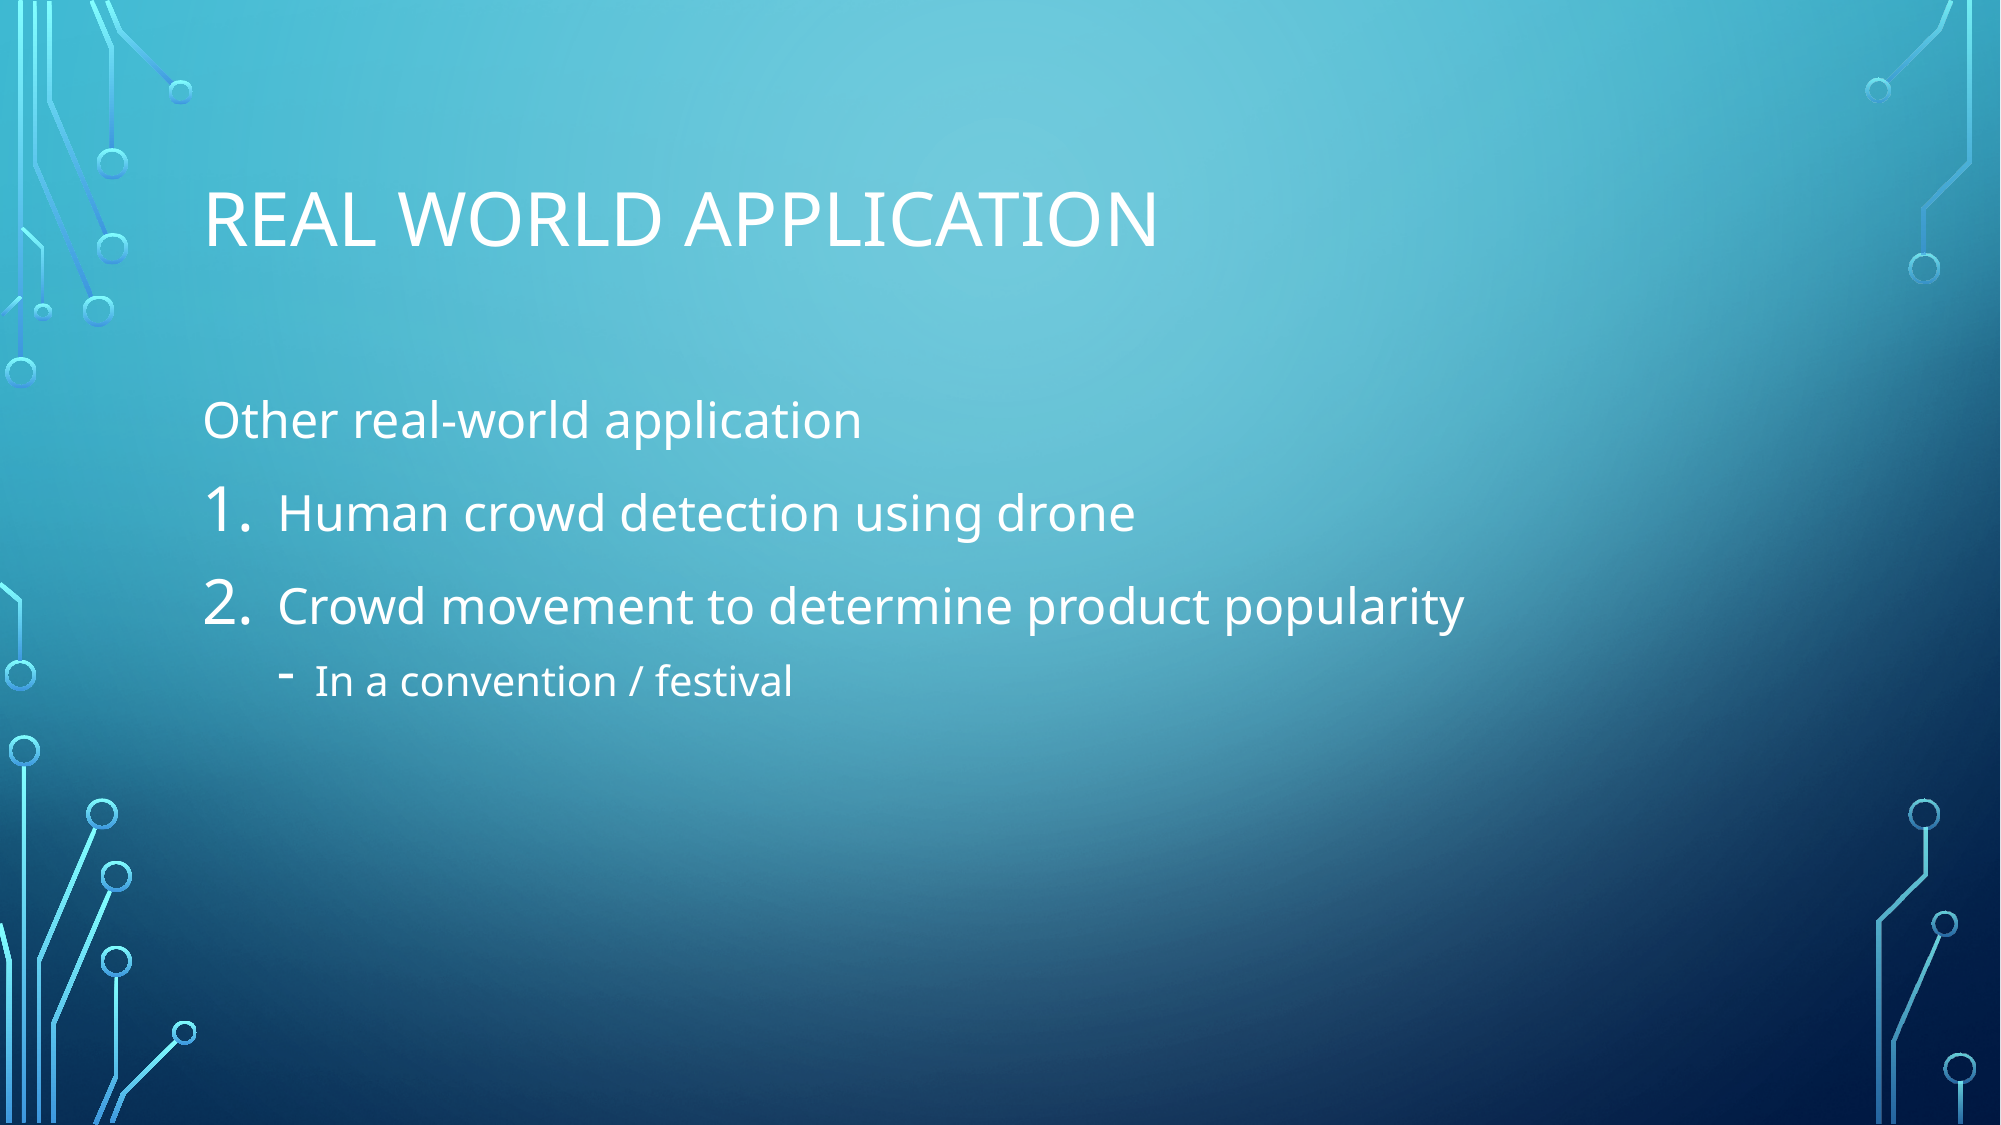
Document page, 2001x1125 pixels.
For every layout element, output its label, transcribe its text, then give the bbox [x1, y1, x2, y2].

list Other real-world application Human crowd detection using drone Crowd movement to determine product popularity In a convention / festival [187, 369, 1813, 950]
title Real world application [187, 101, 1813, 344]
